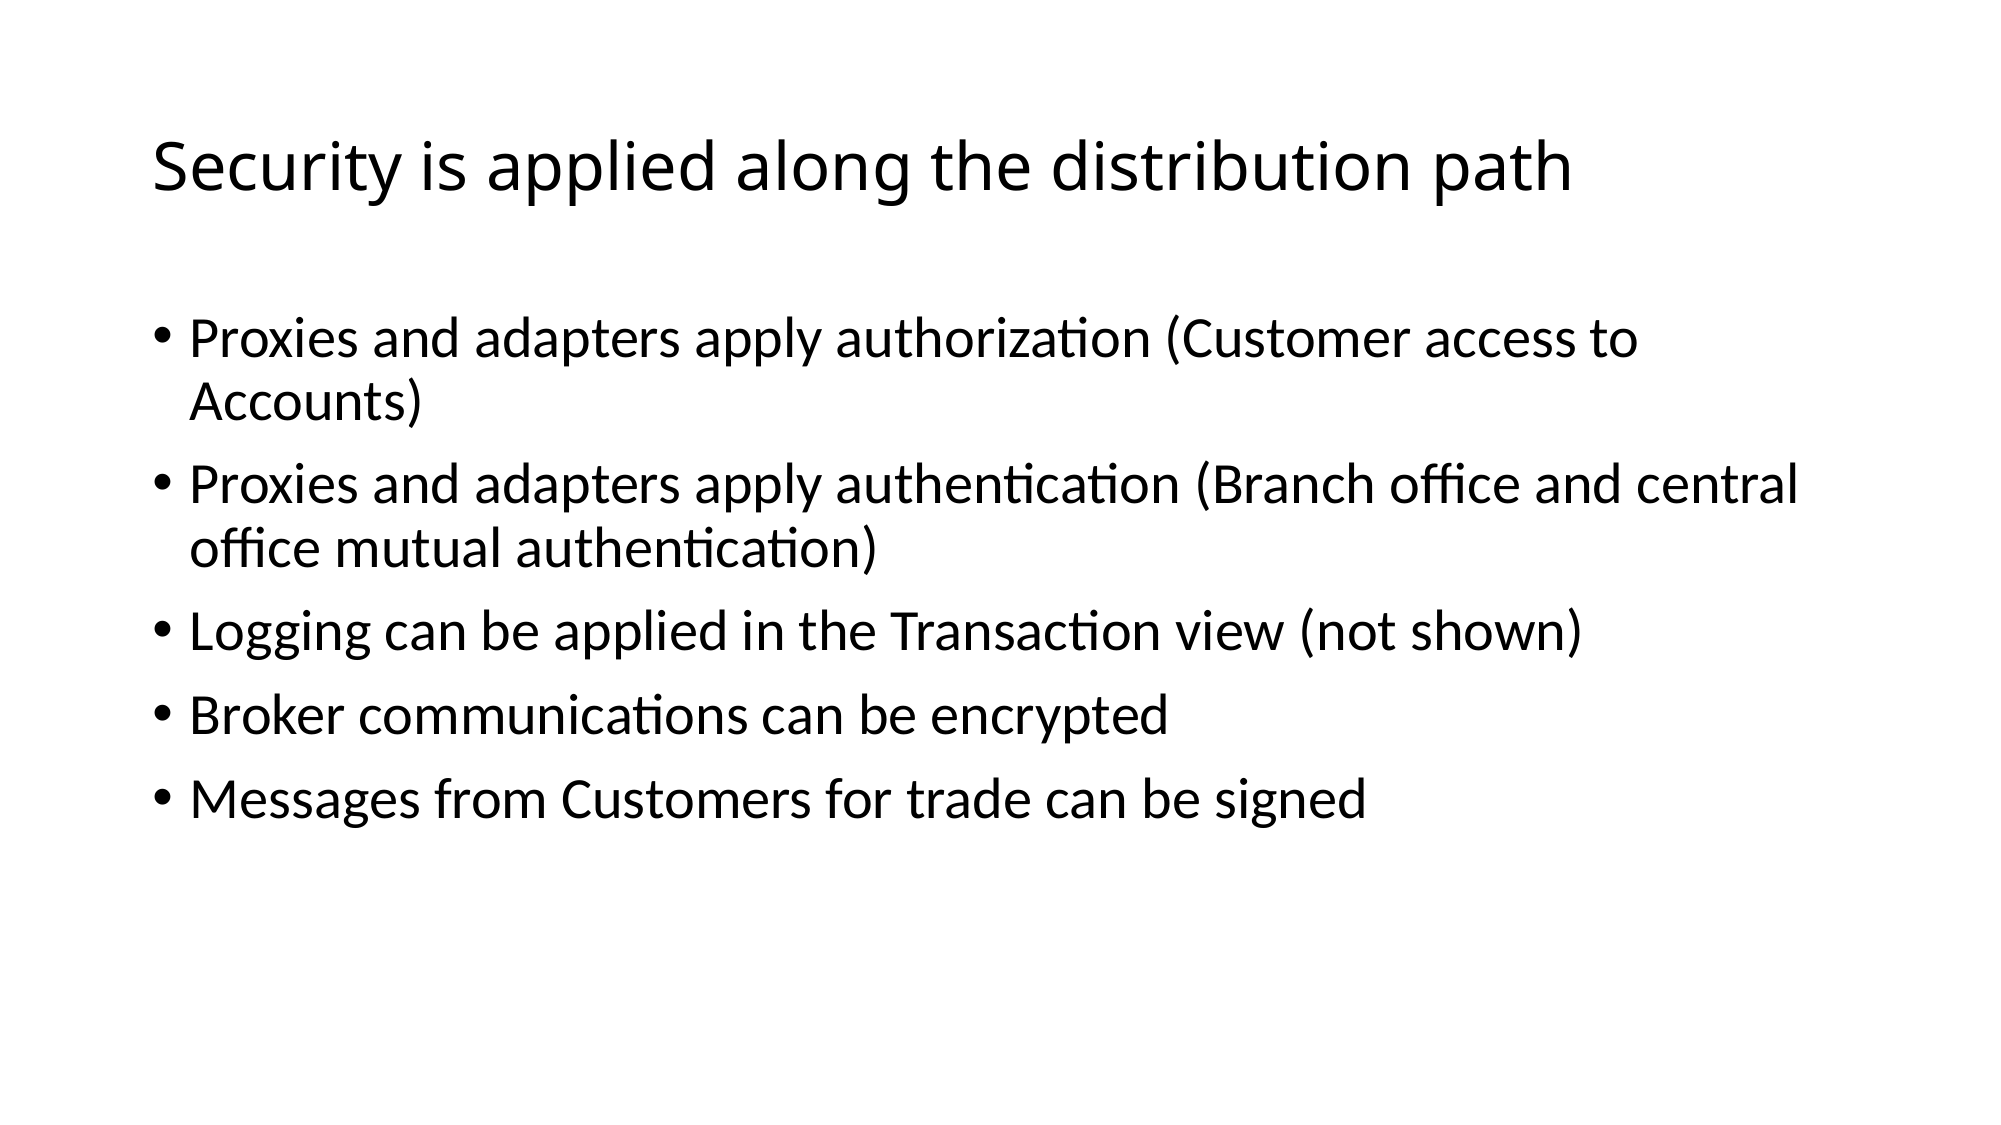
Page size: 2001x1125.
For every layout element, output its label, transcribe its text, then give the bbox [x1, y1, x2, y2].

title Security is applied along the distribution path [137, 59, 1863, 278]
list Proxies and adapters apply authorization (Customer access to Accounts) Proxies and adapters apply authentication (Branch office and central office mutual authentication) Logging can be applied in the Transaction view (not shown) Broker communications can be encrypted Messages from Customers for trade can be signed [137, 299, 1863, 1014]
